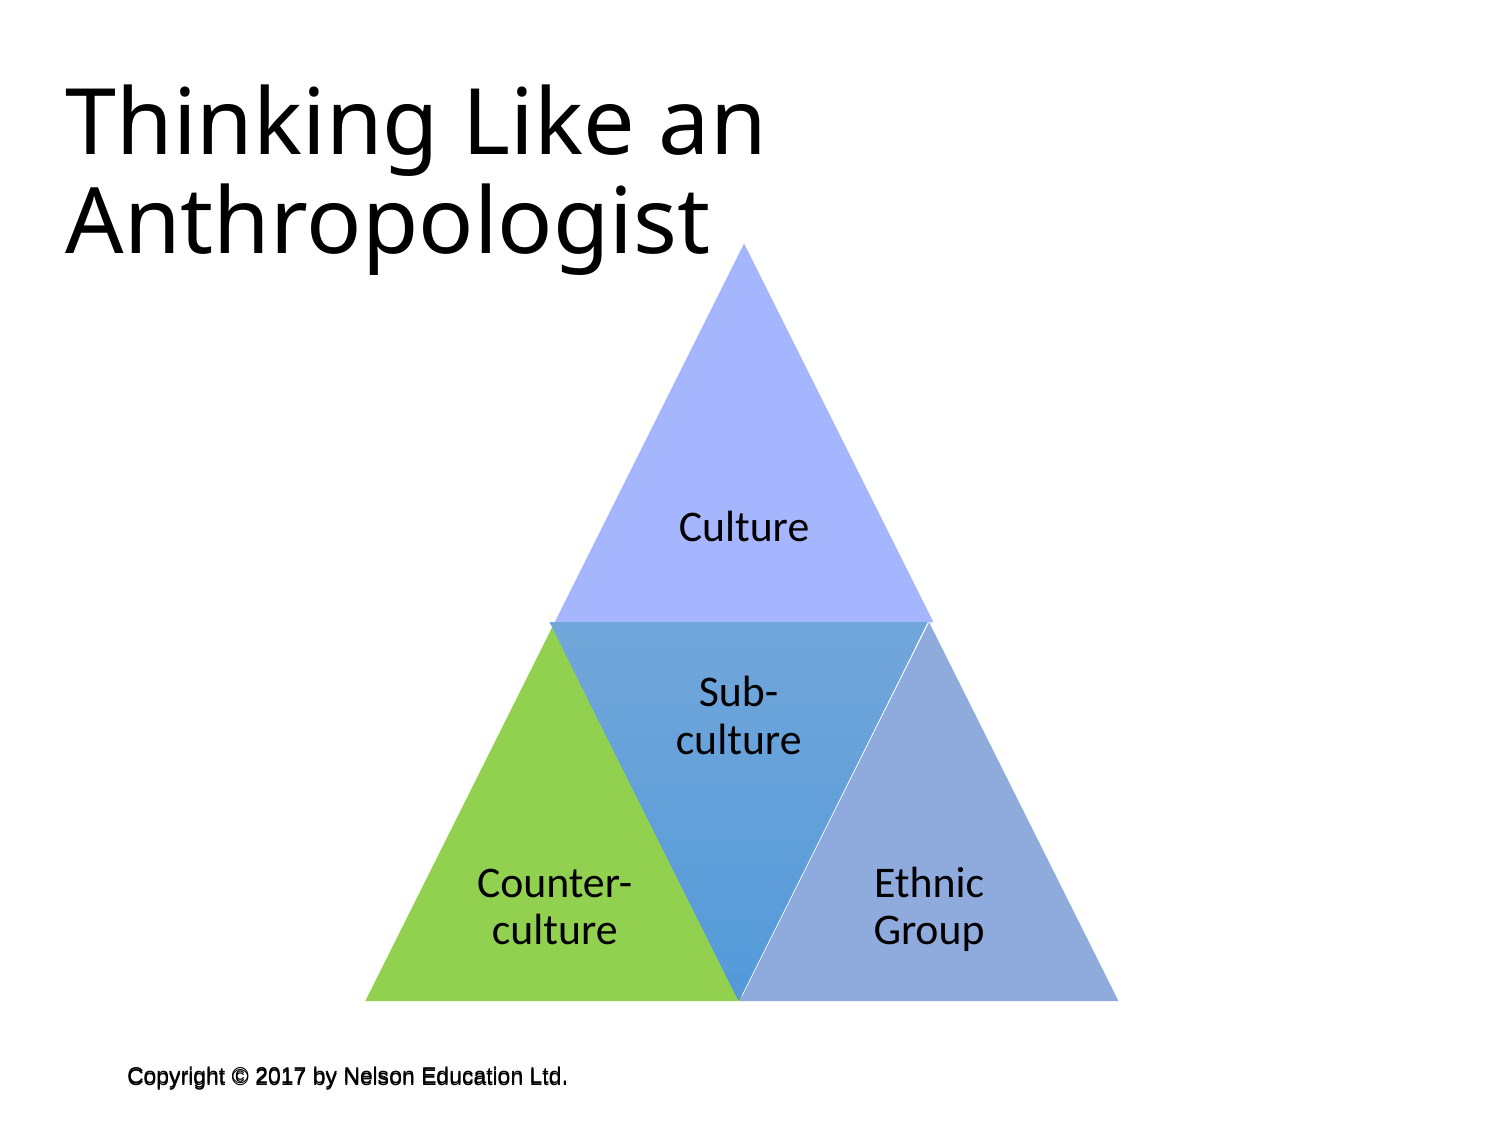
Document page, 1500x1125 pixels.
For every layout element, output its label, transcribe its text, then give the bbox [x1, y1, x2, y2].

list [64, 243, 1424, 1002]
text_box Thinking Like an Anthropologist [50, 67, 1424, 197]
